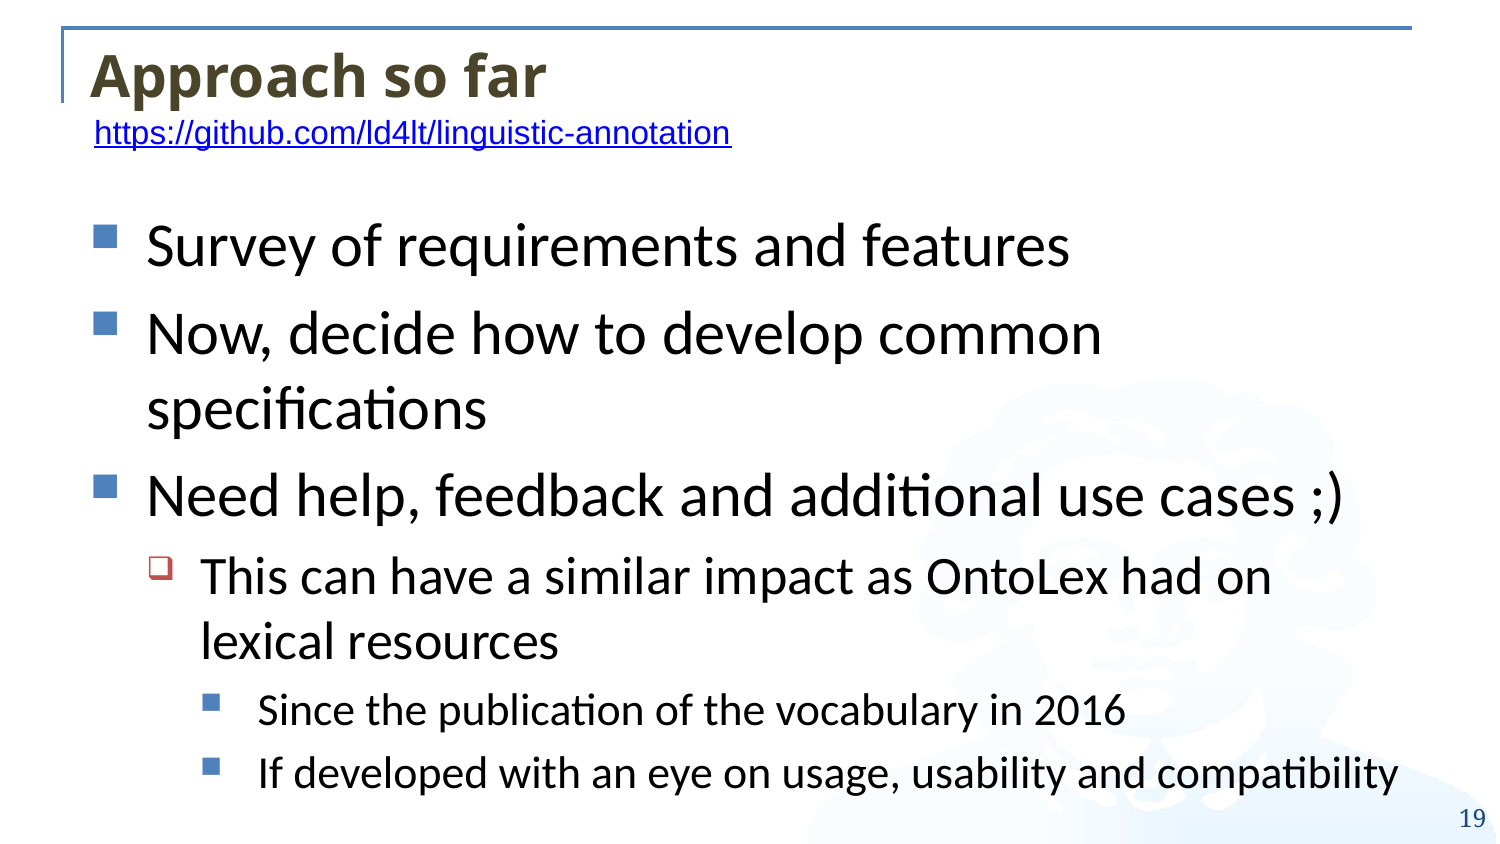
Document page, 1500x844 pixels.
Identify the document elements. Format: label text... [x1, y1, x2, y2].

list Survey of requirements and features Now, decide how to develop common specifications Need help, feedback and additional use cases ;) This can have a similar impact as OntoLex had on lexical resources Since the publication of the vocabulary in 2016 If developed with an eye on usage, usability and compatibility [75, 196, 1425, 755]
title Approach so far [75, 32, 1425, 173]
slide_number 19 [1151, 787, 1500, 844]
text_box https://github.com/ld4lt/linguistic-annotation [79, 103, 747, 159]
